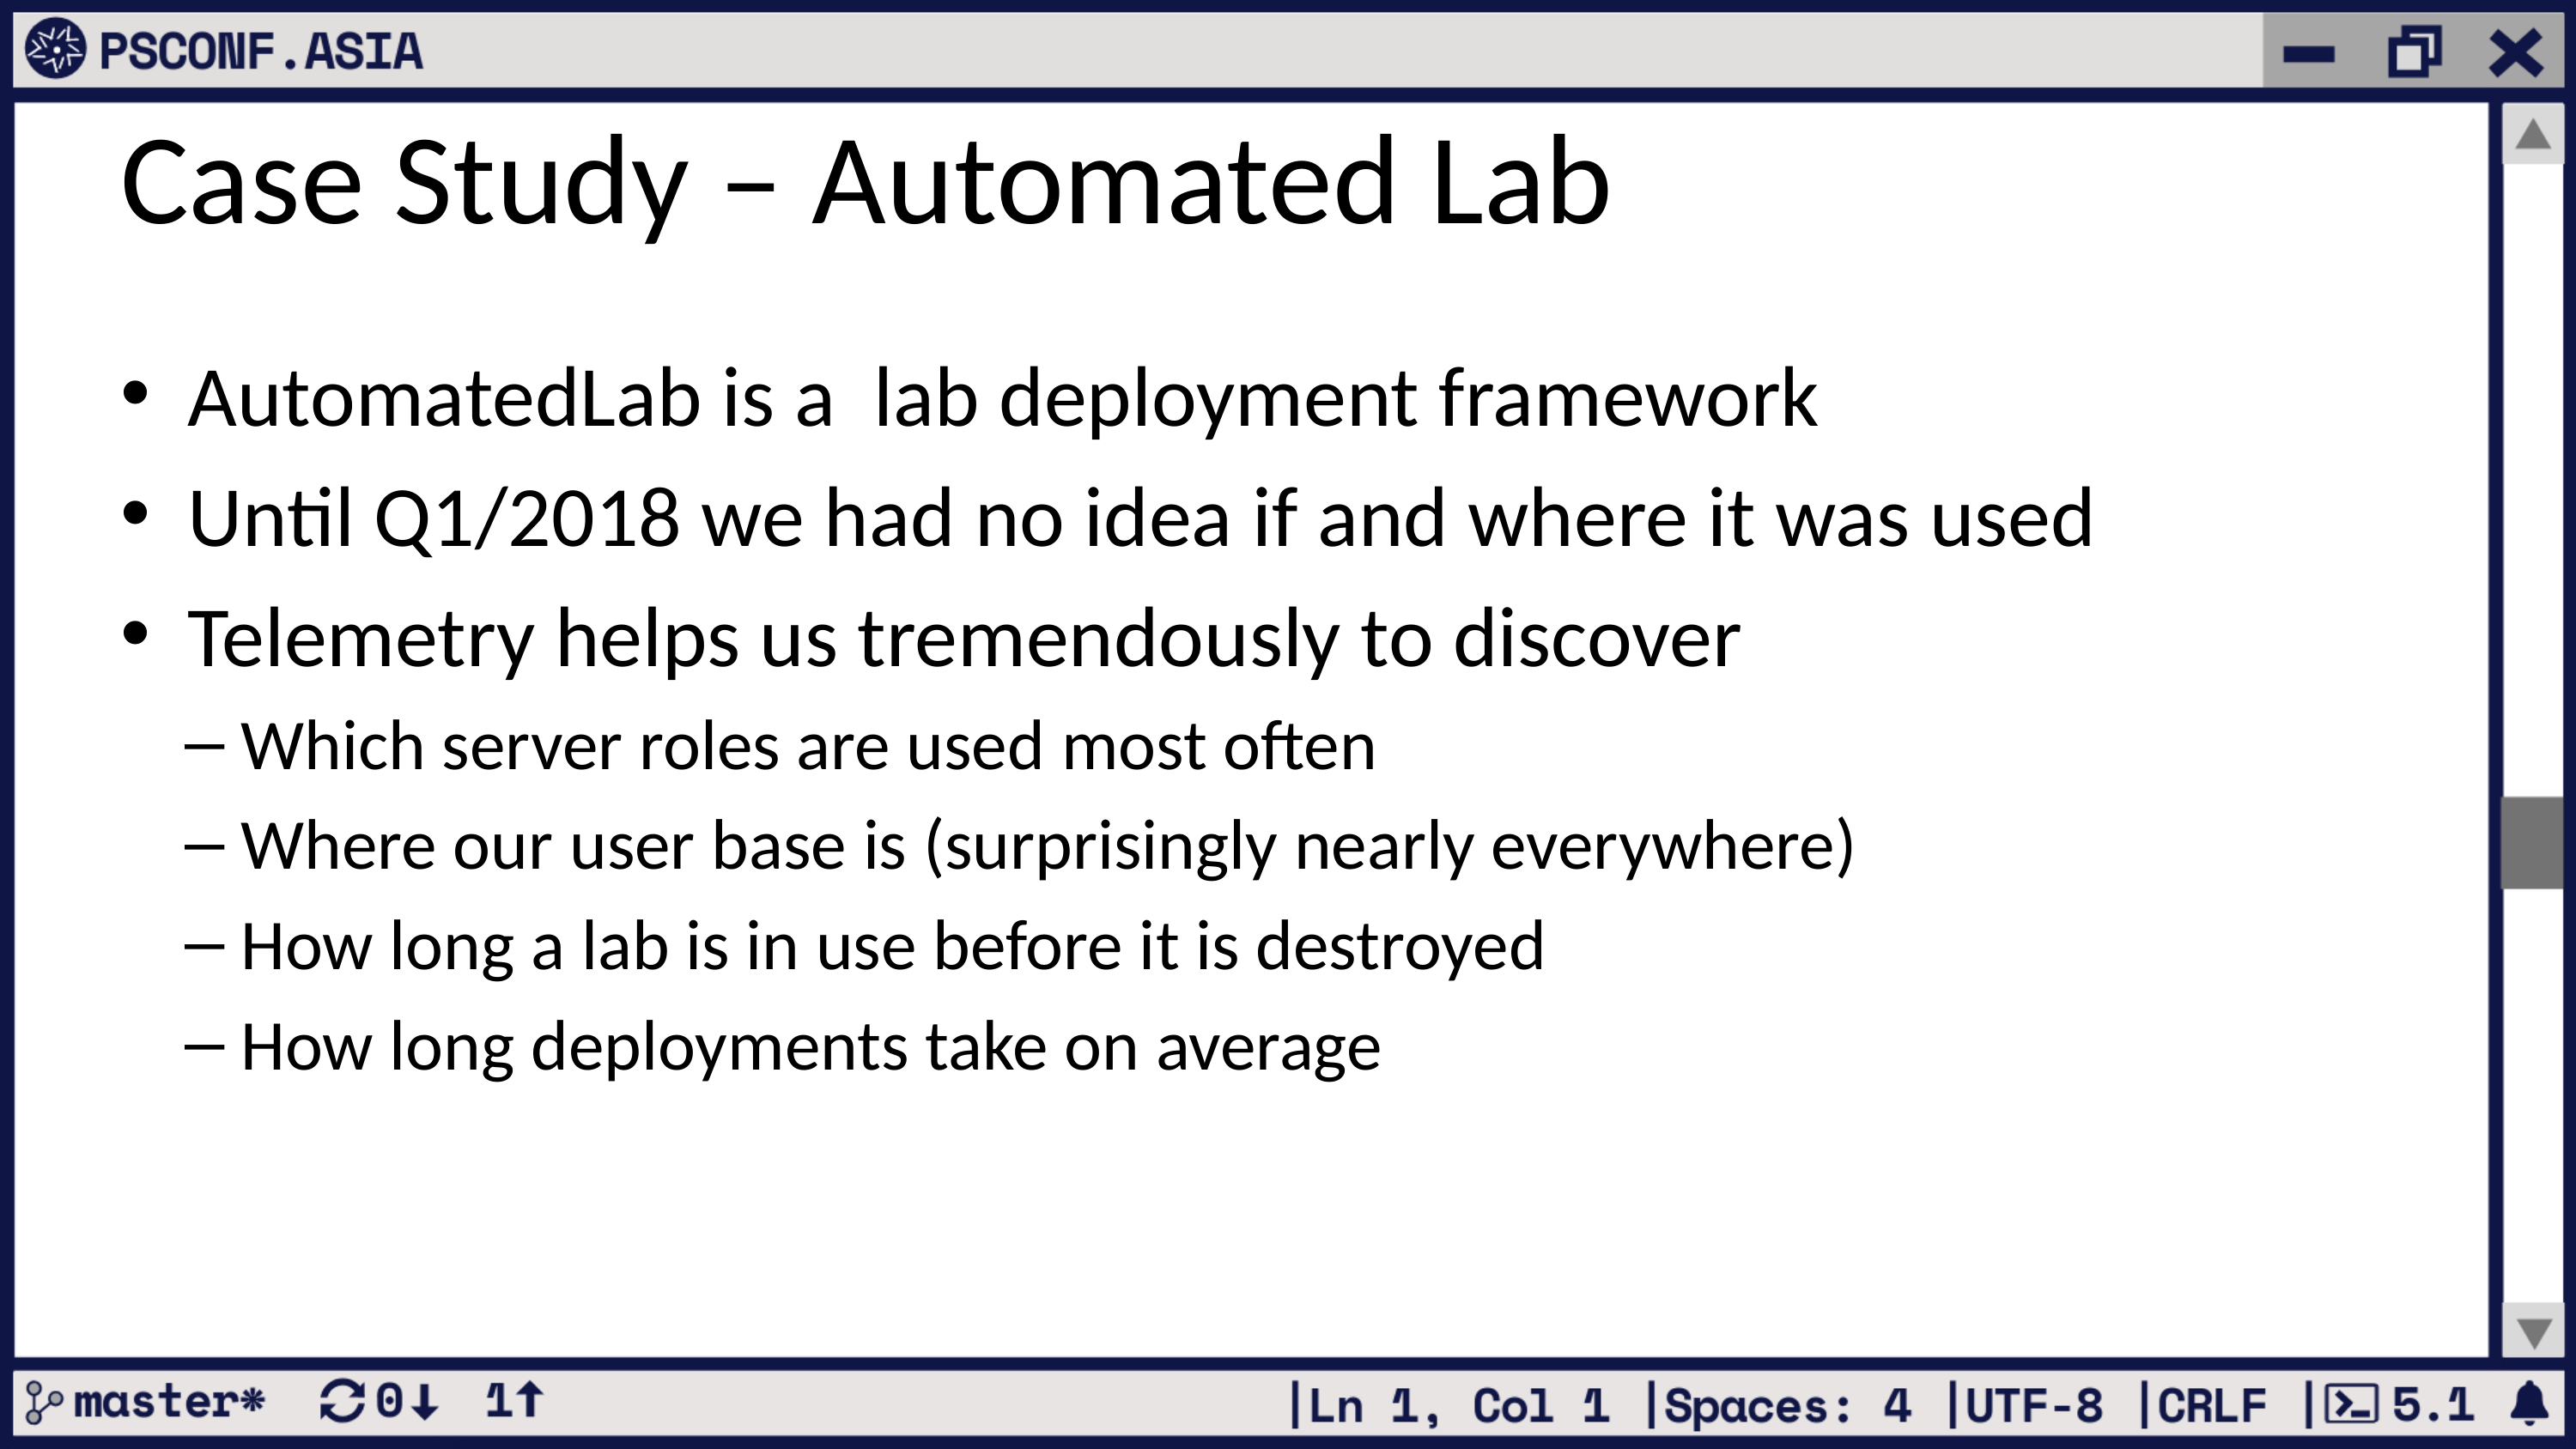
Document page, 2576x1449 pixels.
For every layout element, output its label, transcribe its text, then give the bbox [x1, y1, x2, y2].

title Case Study – Automated Lab [107, 91, 2404, 252]
list AutomatedLab is a lab deployment framework Until Q1/2018 we had no idea if and where it was used Telemetry helps us tremendously to discover Which server roles are used most often Where our user base is (surprisingly nearly everywhere) How long a lab is in use before it is destroyed How long deployments take on average [107, 333, 2404, 1315]
picture [0, 0, 2576, 1449]
